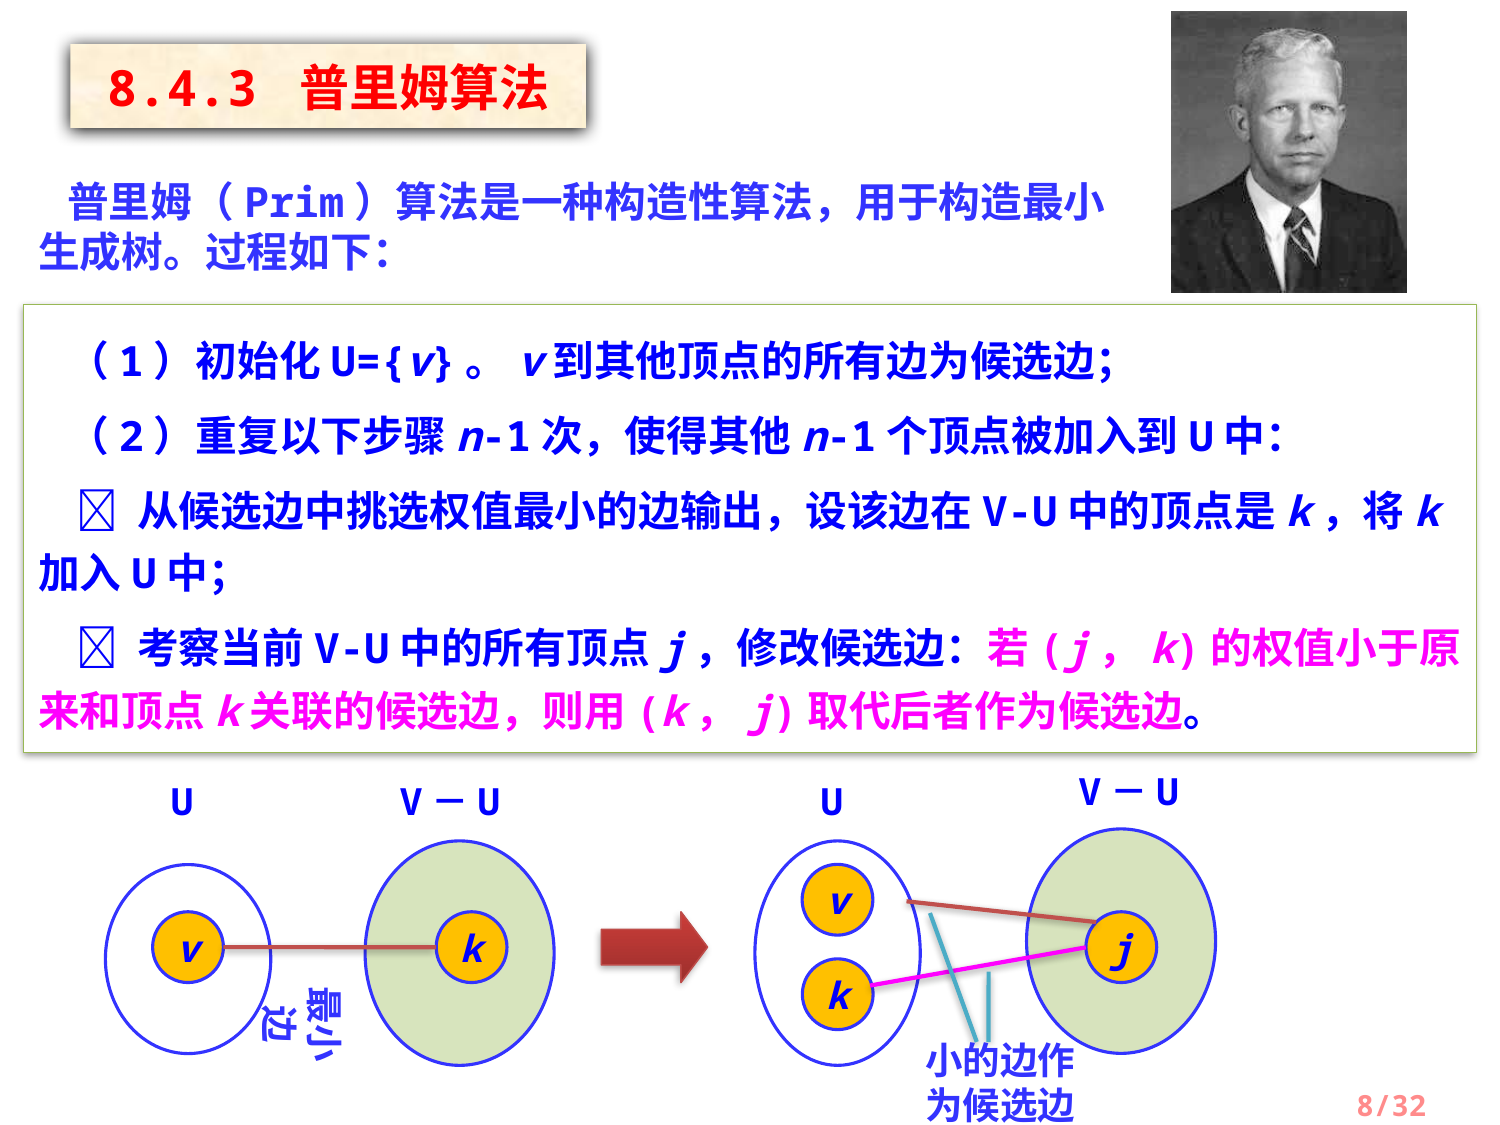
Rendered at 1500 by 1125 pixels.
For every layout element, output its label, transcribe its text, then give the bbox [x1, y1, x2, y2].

slide_number 8/32 [1312, 1076, 1442, 1125]
text_box [754, 840, 910, 1066]
text_box U [790, 770, 874, 830]
text_box j [1109, 911, 1157, 983]
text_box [906, 900, 1097, 911]
text_box V－U [1058, 760, 1200, 821]
text_box [365, 840, 555, 1066]
text_box [1033, 828, 1216, 1054]
text_box k [802, 958, 874, 1030]
text_box v [802, 864, 873, 936]
text_box k [436, 911, 507, 983]
picture [1171, 11, 1407, 294]
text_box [894, 912, 1106, 1125]
text_box V－U [361, 770, 539, 830]
text_box [223, 945, 437, 950]
text_box 最小边 [279, 959, 356, 1089]
text_box 8.4.3 普里姆算法 [70, 44, 586, 128]
text_box [869, 980, 889, 988]
text_box [600, 911, 709, 984]
text_box 普里姆（Prim）算法是一种构造性算法，用于构造最小生成树。过程如下： [23, 168, 1161, 284]
text_box U [140, 770, 224, 830]
text_box [105, 864, 271, 1054]
text_box （1）初始化U={v}。v到其他顶点的所有边为候选边； （2）重复以下步骤n-1次，使得其他n-1个顶点被加入到U中：  从候选边中挑选权值最小的边输出，设该边在V-U中的顶点是k，将k加入U中；  考察当前V-U中的所有顶点j，修改候选边：若(j，k)的权值小于原来和顶点k关联的候选边，则用(k，j)取代后者作为候选边。 [23, 304, 1477, 753]
text_box v [152, 911, 224, 983]
